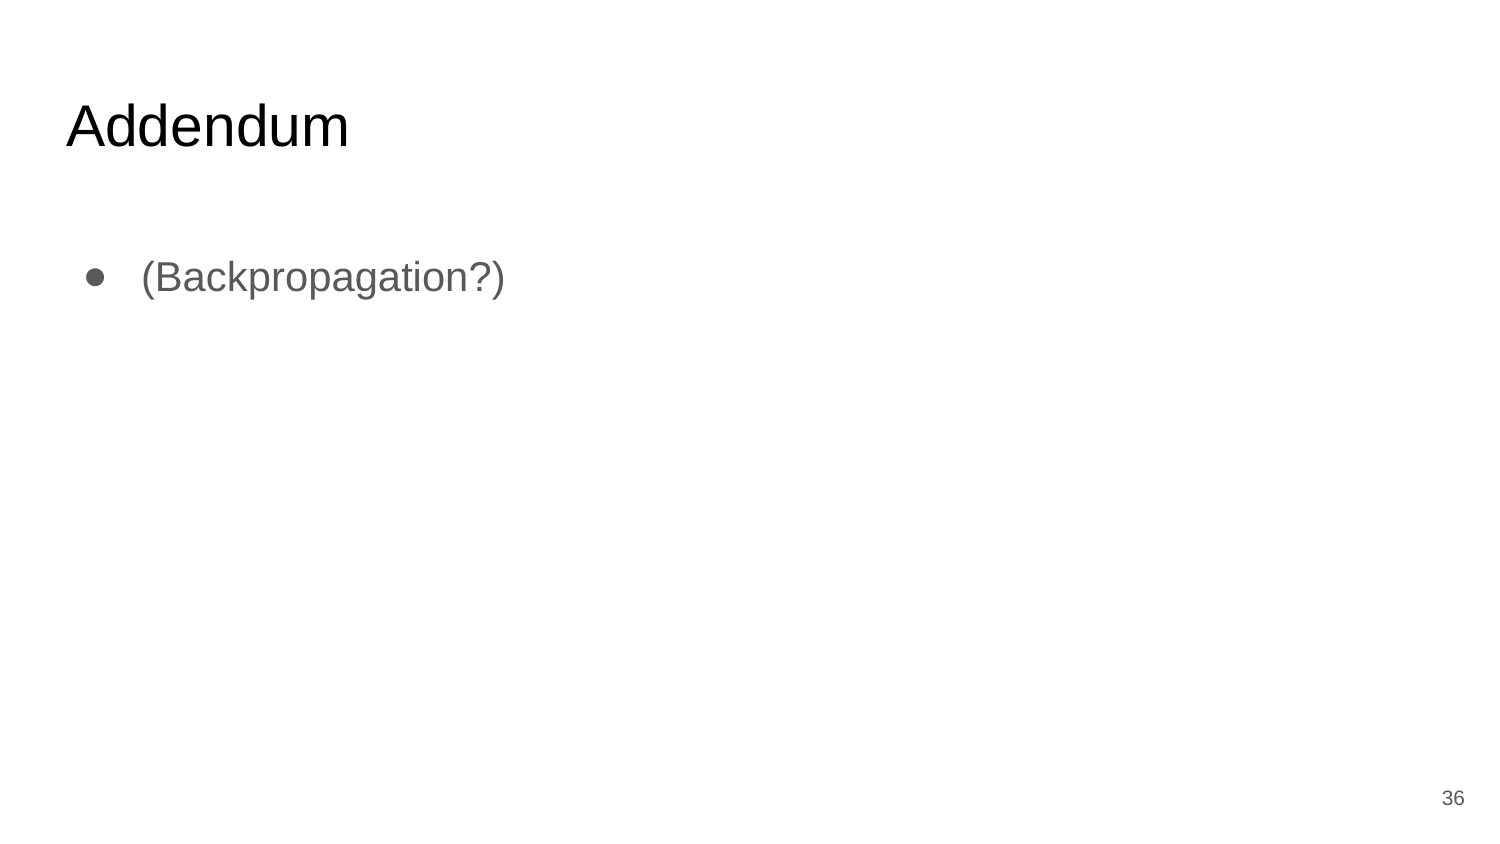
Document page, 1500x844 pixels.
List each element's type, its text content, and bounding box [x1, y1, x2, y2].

title Addendum [51, 72, 1449, 167]
list (Backpropagation?) [51, 227, 1286, 830]
slide_number ‹#› [1389, 764, 1480, 830]
